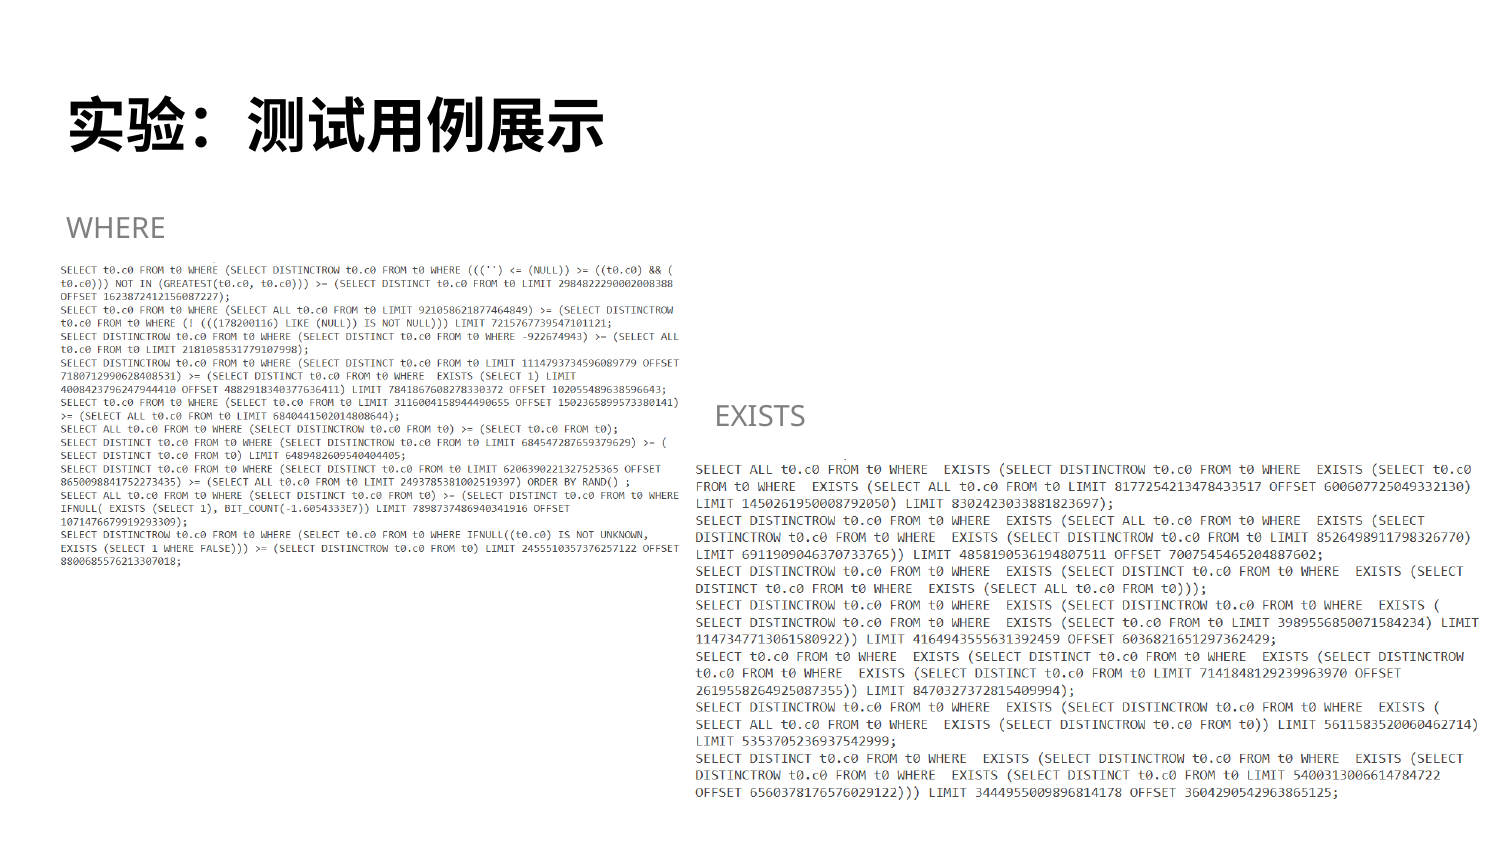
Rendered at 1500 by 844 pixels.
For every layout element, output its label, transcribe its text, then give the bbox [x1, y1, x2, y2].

picture [59, 261, 1492, 801]
title 实验：测试用例展示 [51, 72, 1449, 176]
list EXISTS [699, 376, 863, 453]
list WHERE [51, 189, 708, 750]
